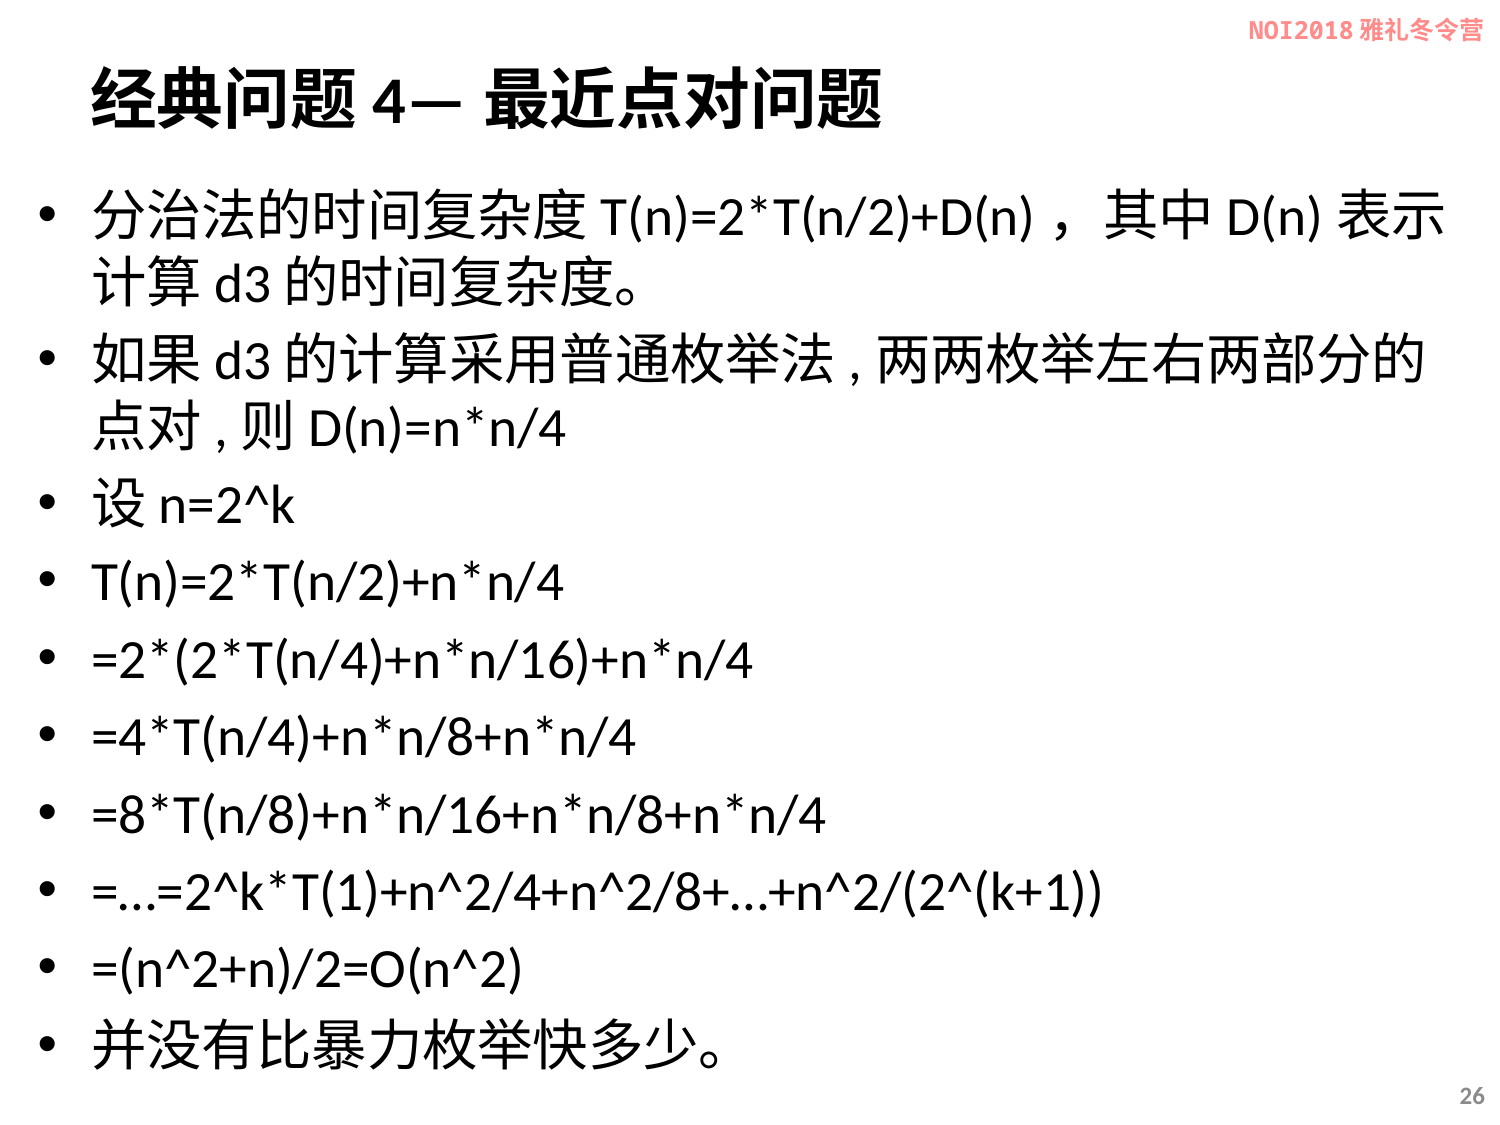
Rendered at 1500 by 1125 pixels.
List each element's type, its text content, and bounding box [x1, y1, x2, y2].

footer NOI2018雅礼冬令营 [1025, 0, 1500, 60]
title 经典问题4—最近点对问题 [75, 45, 1425, 150]
slide_number 26 [1149, 1065, 1500, 1125]
list 分治法的时间复杂度T(n)=2*T(n/2)+D(n)，其中D(n)表示计算d3的时间复杂度。 如果d3的计算采用普通枚举法,两两枚举左右两部分的点对,则D(n)=n*n/4 设n=2^k T(n)=2*T(n/2)+n*n/4 =2*(2*T(n/4)+n*n/16)+n*n/4 =4*T(n/4)+n*n/8+n*n/4 =8*T(n/8)+n*n/16+n*n/8+n*n/4 =…=2^k*T(1)+n^2/4+n^2/8+…+n^2/(2^(k+1)) =(n^2+n)/2=O(n^2) 并没有比暴力枚举快多少。 [22, 173, 1481, 1089]
